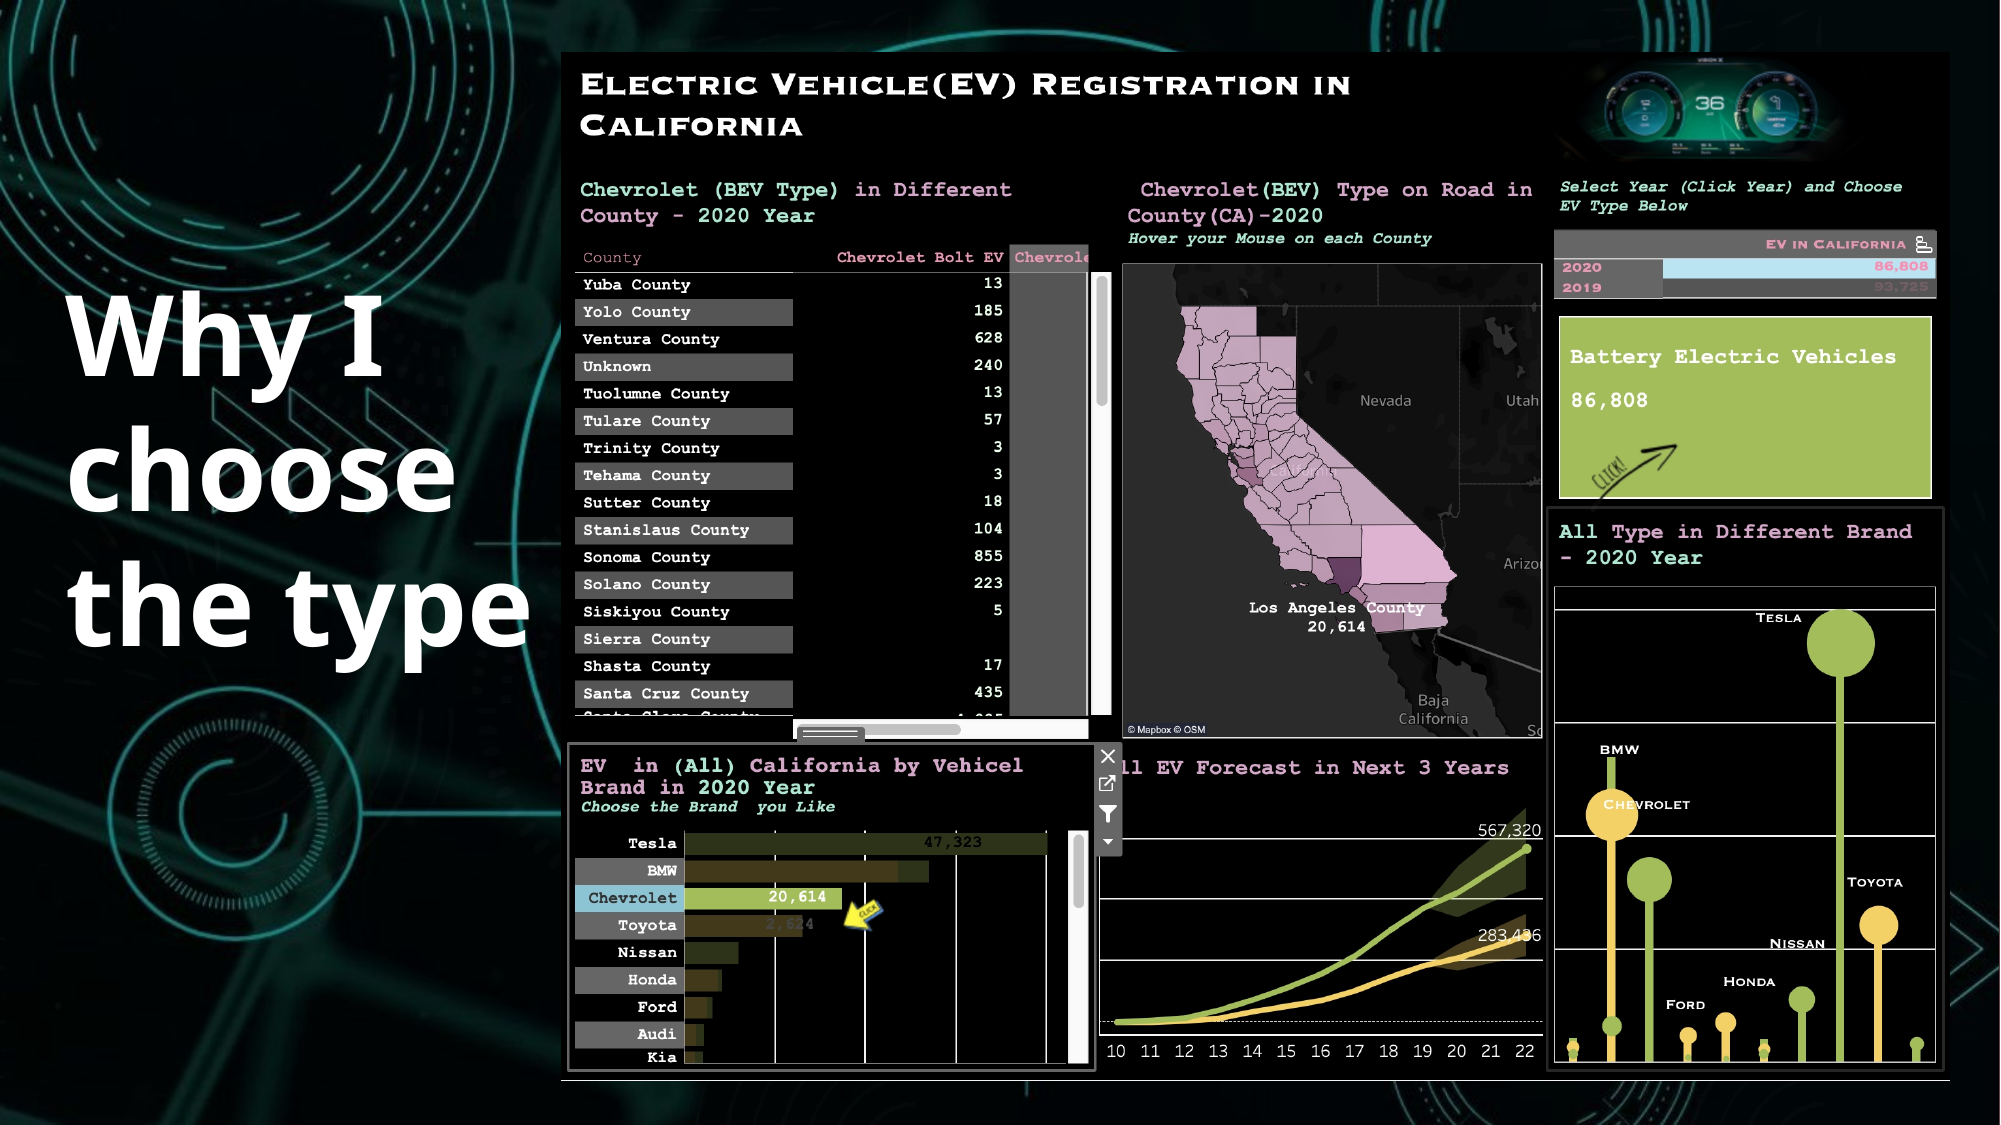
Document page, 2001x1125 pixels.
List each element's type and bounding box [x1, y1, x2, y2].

picture [561, 52, 1950, 1081]
list [0, 0, 1999, 1125]
